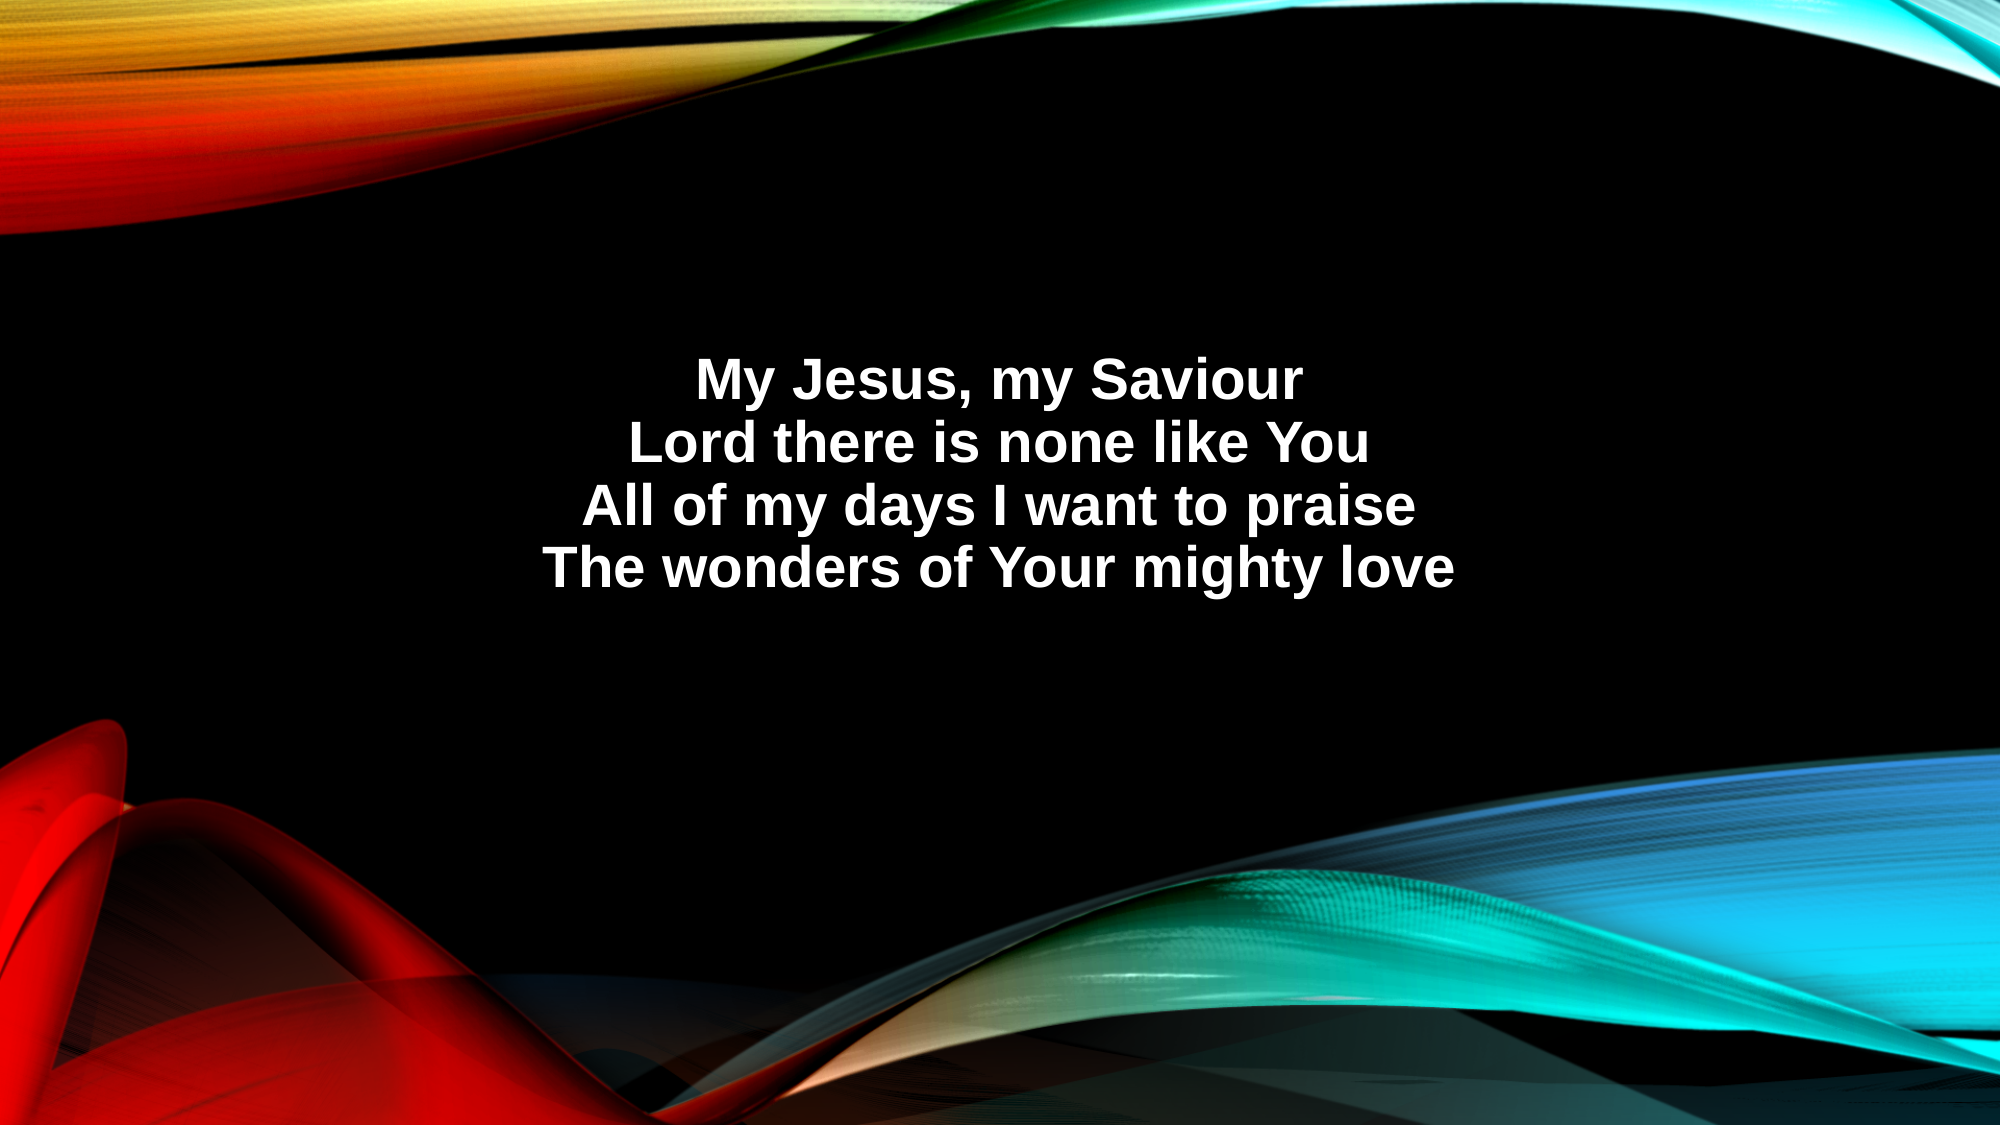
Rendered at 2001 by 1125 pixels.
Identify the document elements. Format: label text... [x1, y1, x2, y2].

subtitle My Jesus, my Saviour Lord there is none like You All of my days I want to praise The wonders of Your mighty love [0, 0, 2000, 1125]
